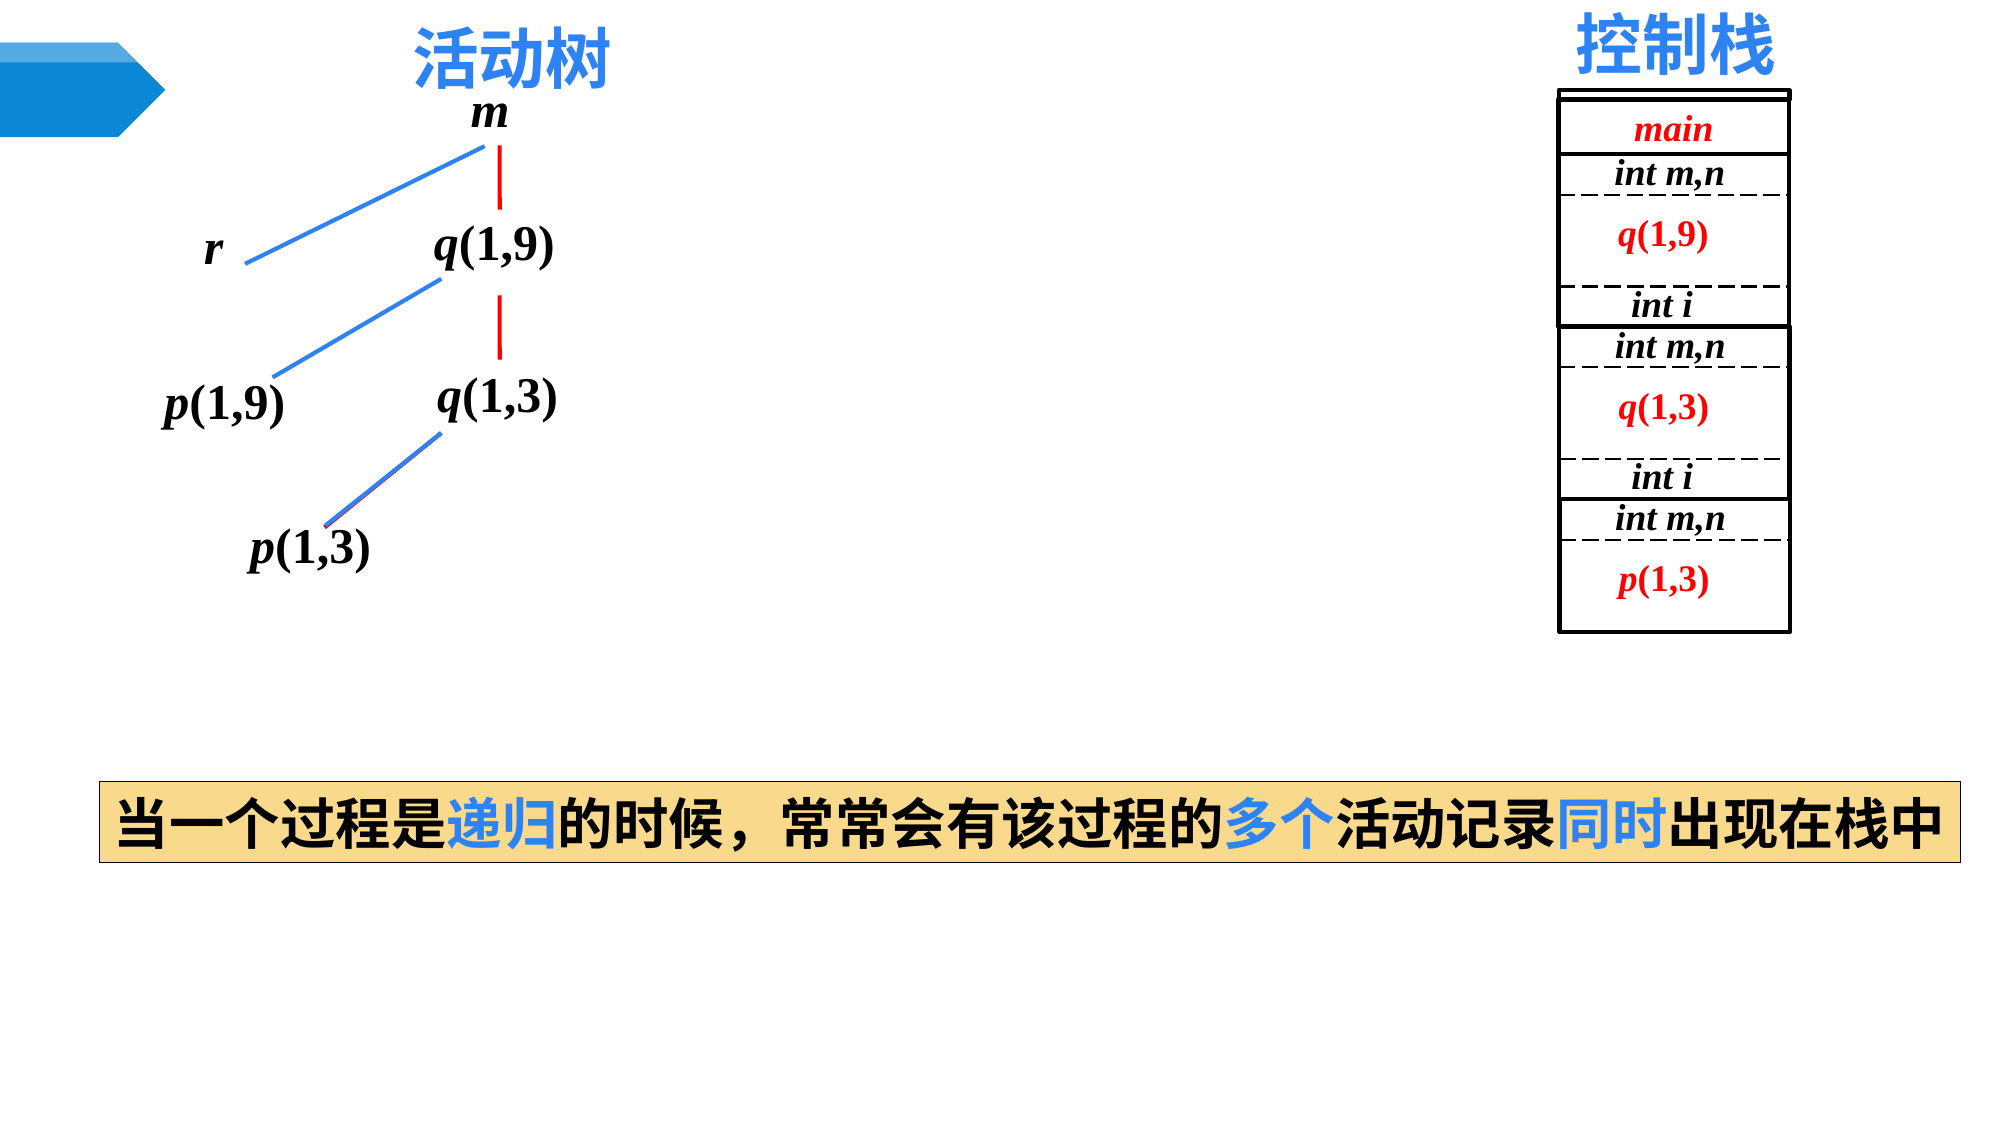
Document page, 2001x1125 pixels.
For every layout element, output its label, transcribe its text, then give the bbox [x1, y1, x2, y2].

text_box p(1,9) [149, 362, 337, 477]
text_box 当一个过程是递归的时候，常常会有该过程的多个活动记录同时出现在栈中 [99, 781, 1961, 863]
text_box 活动树 [282, 9, 743, 105]
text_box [1559, 485, 1791, 633]
text_box r [189, 206, 285, 306]
text_box m [455, 105, 552, 170]
text_box q(1,3) [422, 354, 610, 469]
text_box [1558, 313, 1791, 485]
text_box p(1,3) [235, 506, 423, 621]
text_box main [1557, 98, 1790, 139]
text_box 控制栈 [1519, 0, 1832, 91]
text_box [1558, 89, 1791, 101]
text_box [1558, 140, 1790, 312]
text_box q(1,9) [419, 203, 607, 318]
